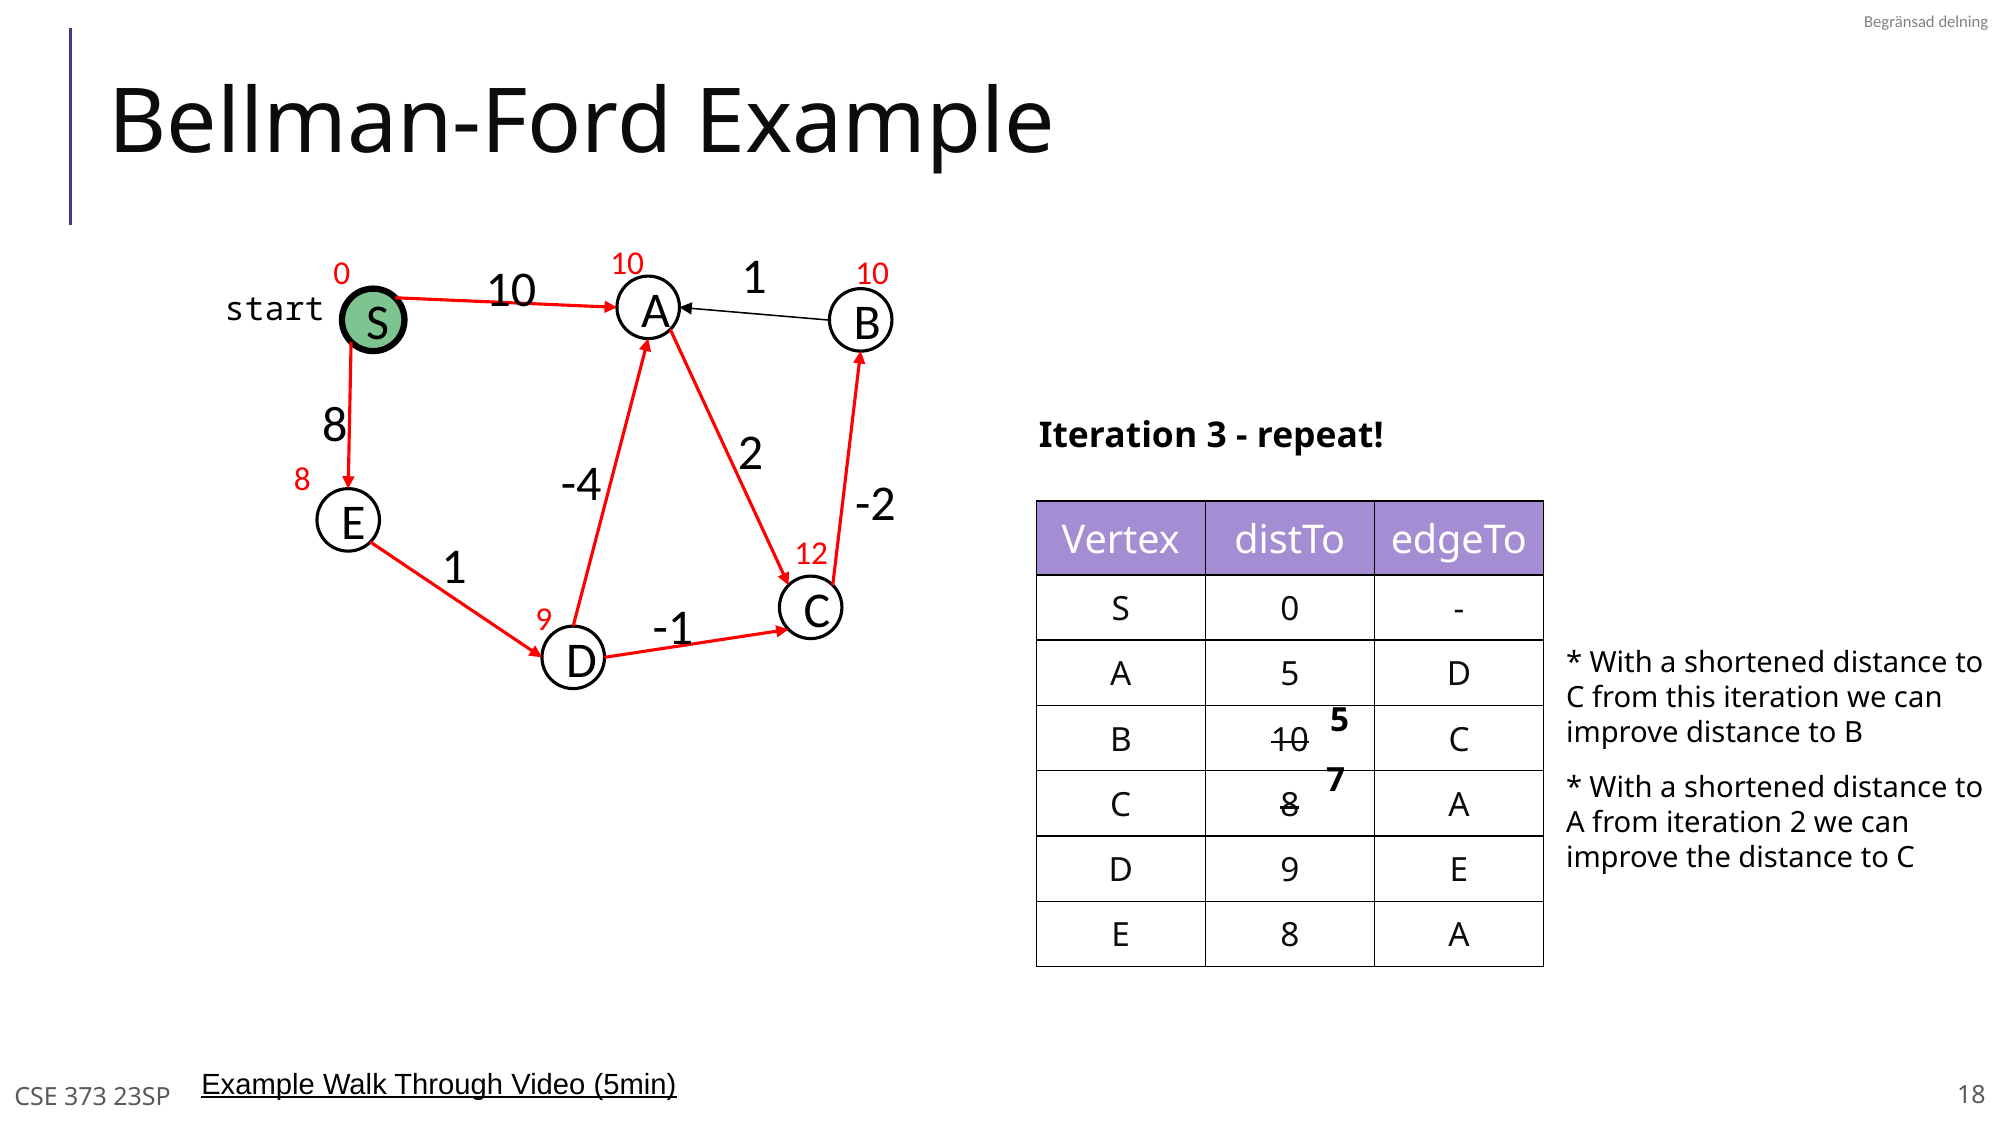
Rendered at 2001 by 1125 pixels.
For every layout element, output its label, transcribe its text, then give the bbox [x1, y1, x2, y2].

text_box 5 [1315, 682, 1370, 753]
text_box 7 [1311, 743, 1365, 814]
table_cell D [1037, 837, 1205, 901]
table_cell 8 [1206, 771, 1374, 835]
table_cell 8 [1206, 902, 1374, 966]
table_cell A [1375, 902, 1543, 966]
table_header Vertex [1037, 502, 1205, 574]
table_cell A [1037, 641, 1205, 705]
table_cell E [1037, 902, 1205, 966]
table_cell - [1375, 576, 1543, 639]
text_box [278, 233, 941, 689]
table_cell B [1037, 706, 1205, 770]
table_cell 10 [1206, 706, 1315, 770]
table_header edgeTo [1375, 502, 1543, 574]
text_box Iteration 3 - repeat! [1023, 396, 1957, 470]
table_cell 5 [1206, 641, 1374, 705]
text_box Example Walk Through Video (5min) [186, 1050, 786, 1116]
text_box start [186, 267, 273, 346]
table_cell 0 [1206, 576, 1374, 639]
text_box * With a shortened distance to A from iteration 2 we can improve the distance to C [1551, 764, 2000, 888]
title Bellman-Ford Example [94, 43, 1930, 210]
table_cell E [1375, 837, 1543, 901]
table_cell 9 [1206, 837, 1374, 901]
table_cell A [1375, 771, 1543, 835]
table_cell C [1037, 771, 1205, 835]
table_header distTo [1206, 502, 1374, 574]
text_box * With a shortened distance to C from this iteration we can improve distance to B [1550, 628, 2000, 764]
table_cell S [1037, 576, 1205, 639]
table_cell C [1375, 706, 1543, 770]
table_cell 10 [1365, 706, 1374, 770]
table_cell D [1375, 641, 1543, 705]
